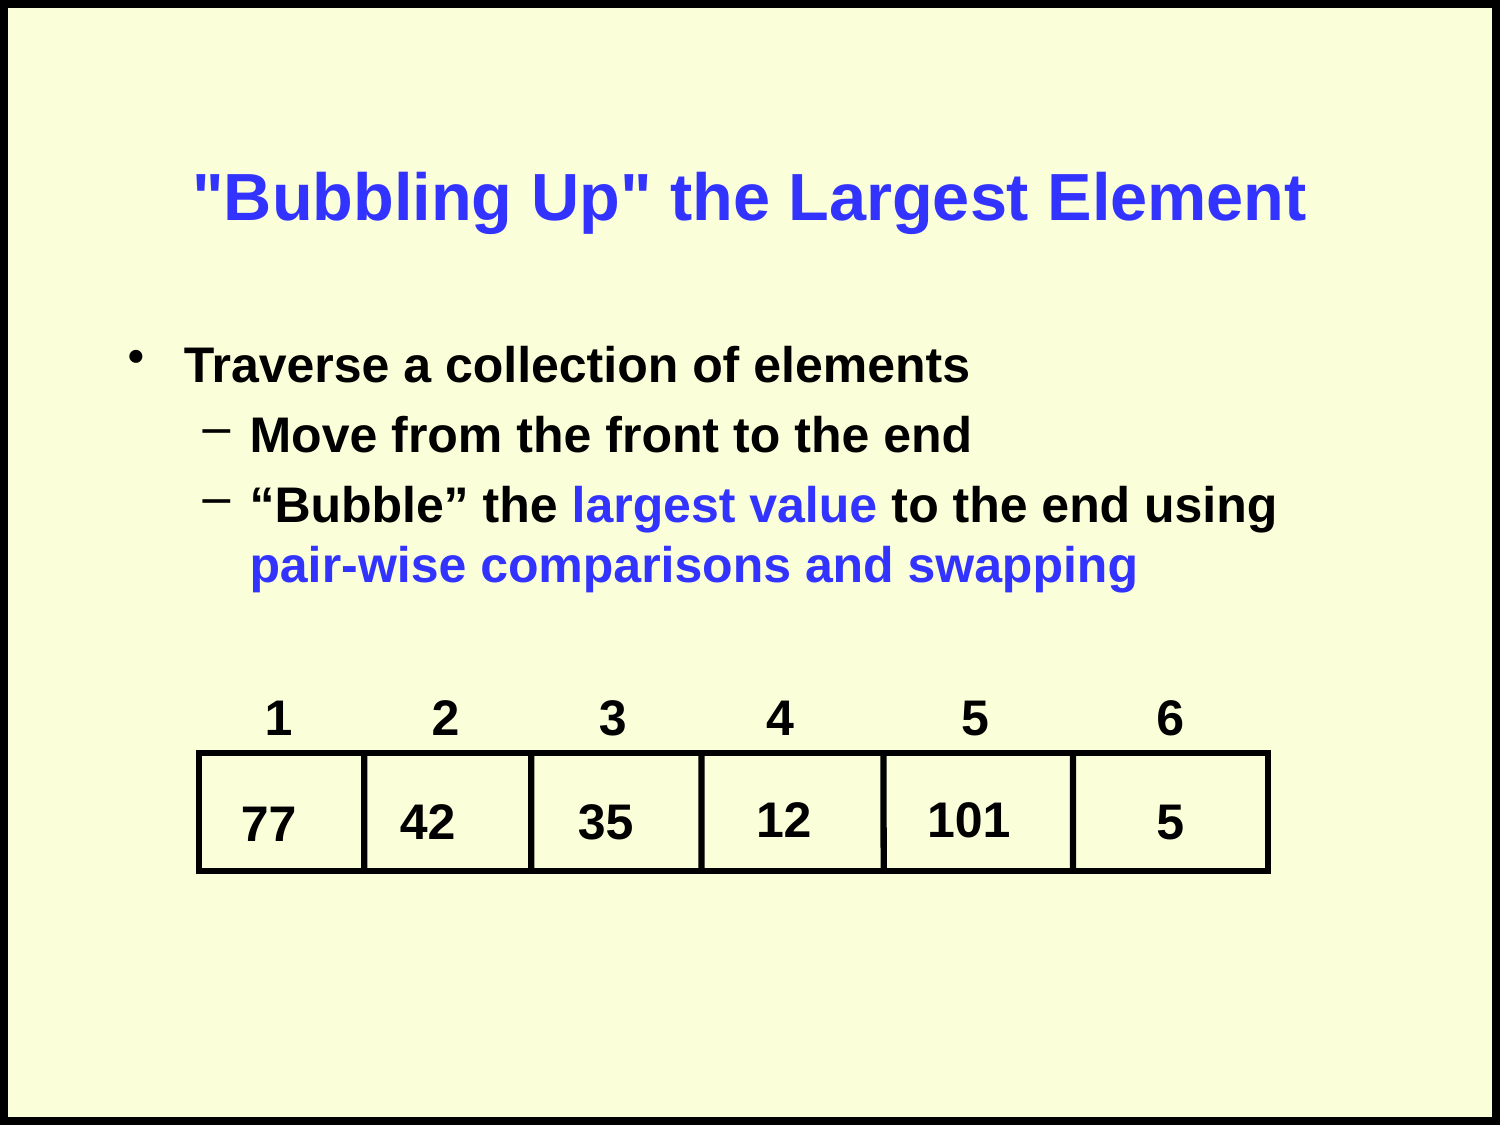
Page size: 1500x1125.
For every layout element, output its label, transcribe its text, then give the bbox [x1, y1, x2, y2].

title "Bubbling Up" the Largest Element [112, 99, 1388, 288]
text_box 1 2 3 4 5 6 [249, 677, 1203, 753]
text_box 5 [1141, 781, 1200, 858]
text_box [532, 753, 701, 871]
text_box 101 [911, 779, 1026, 855]
text_box 35 [562, 781, 649, 858]
text_box [702, 753, 883, 871]
text_box 42 [384, 781, 471, 858]
text_box [198, 753, 531, 871]
list Traverse a collection of elements Move from the front to the end “Bubble” the largest value to the end using pair-wise comparisons and swapping [112, 324, 1388, 1000]
text_box [884, 753, 1268, 871]
text_box 12 [740, 779, 827, 855]
text_box 77 [225, 784, 312, 860]
